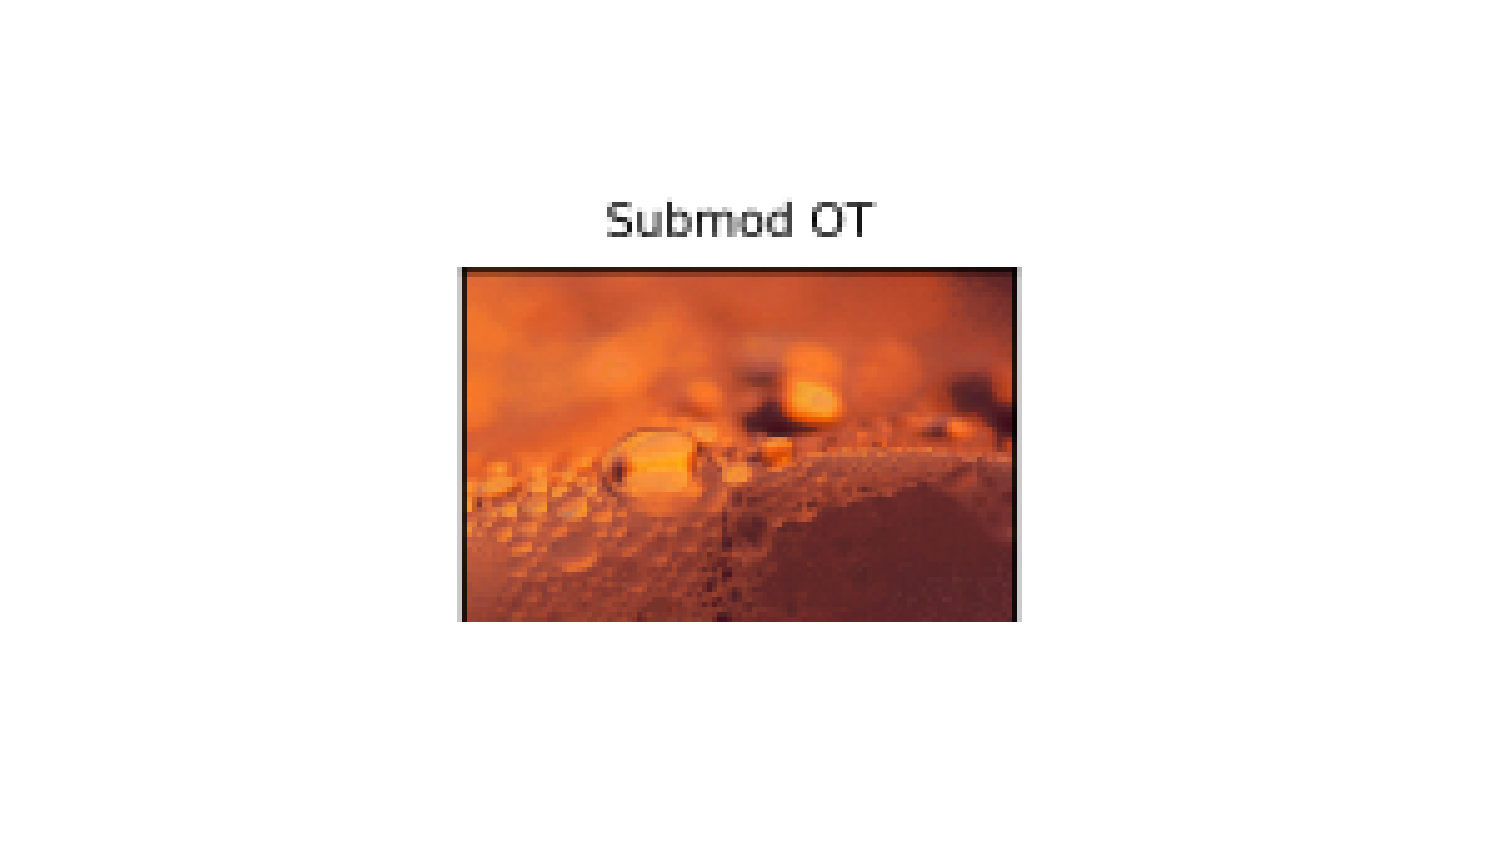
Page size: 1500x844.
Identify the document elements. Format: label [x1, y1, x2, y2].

picture [417, 147, 1083, 697]
